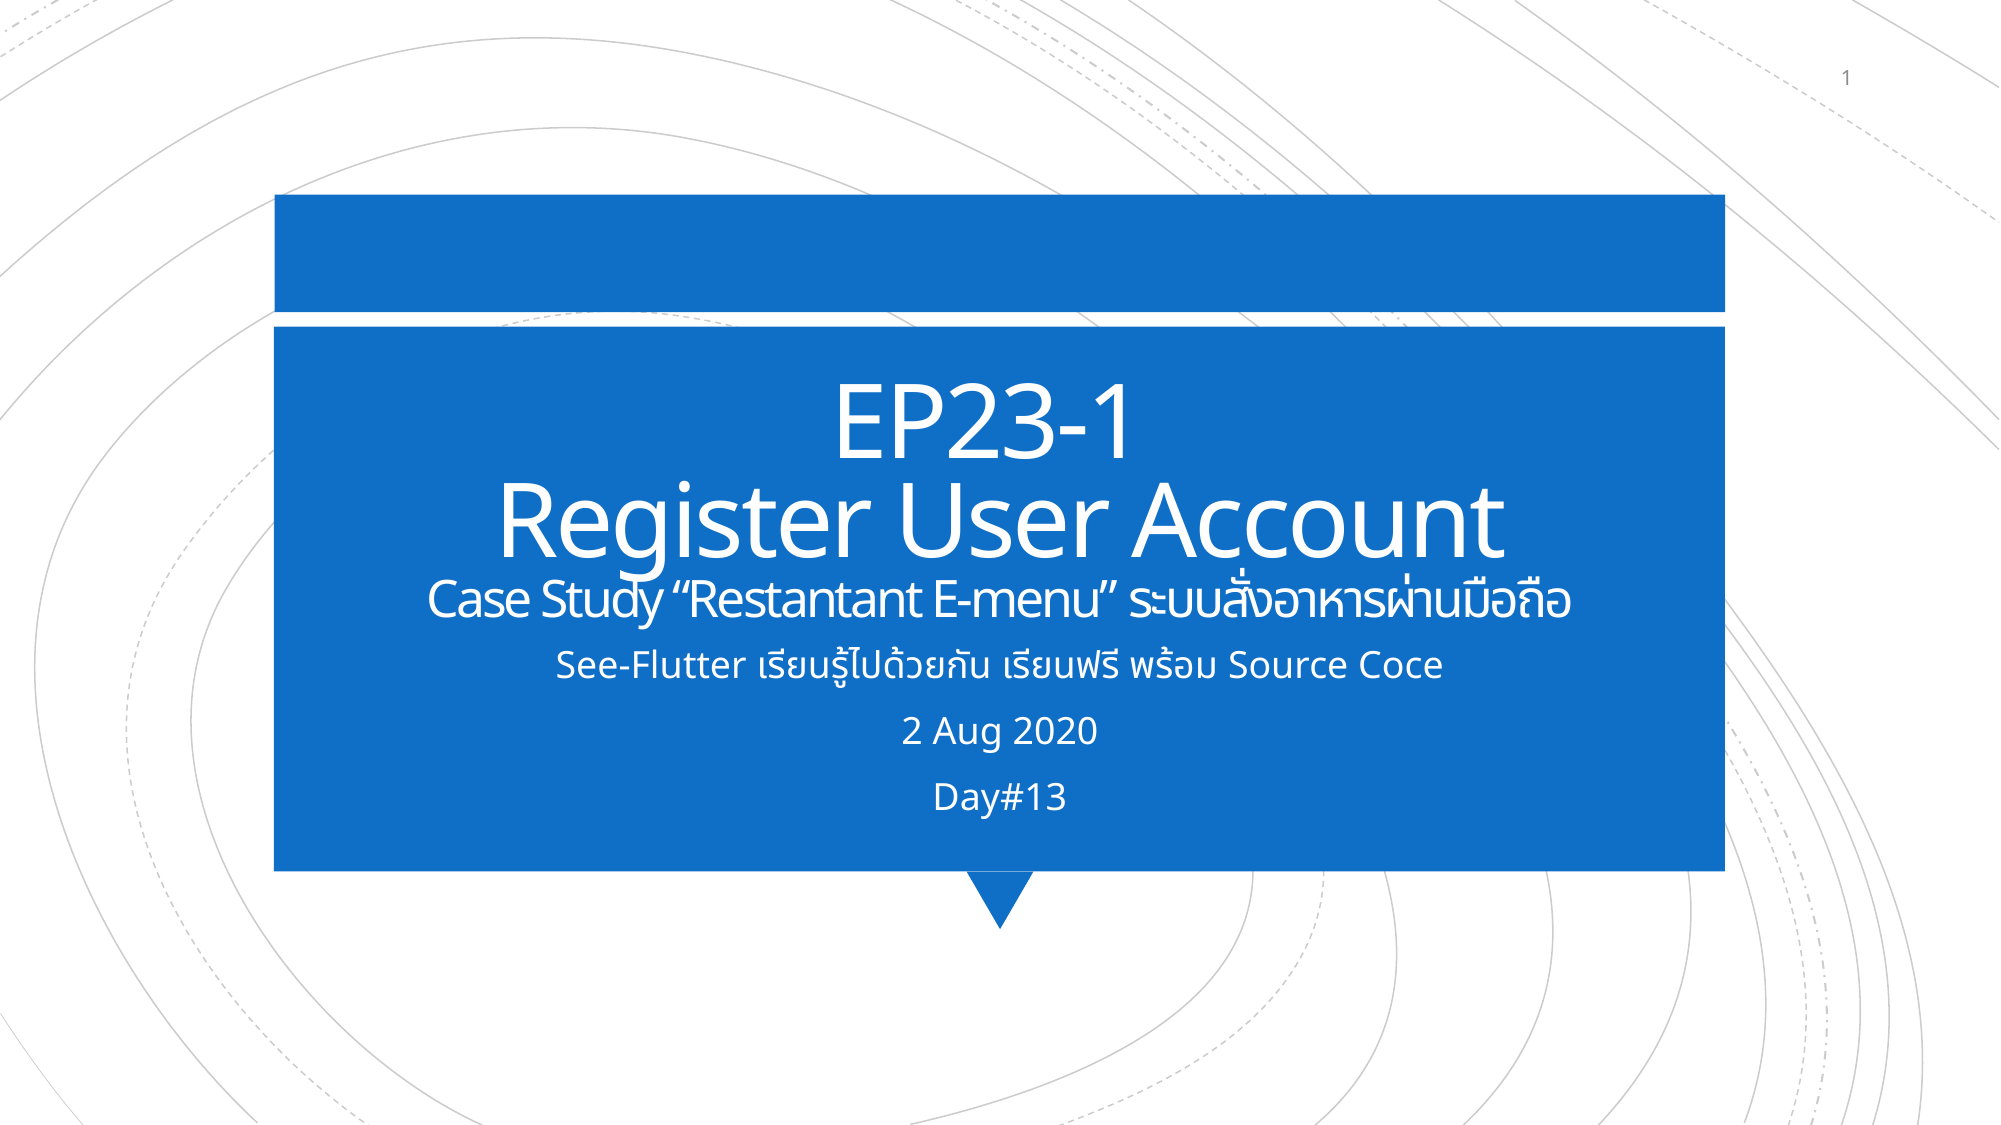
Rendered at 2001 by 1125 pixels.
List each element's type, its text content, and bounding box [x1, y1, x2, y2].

subtitle See-Flutter เรียนรู้ไปด้วยกัน เรียนฟรี พร้อม Source Coce 2 Aug 2020 Day#13 [288, 640, 1712, 858]
title EP23-1 Register User Account Case Study “Restantant E-menu” ระบบสั่งอาหารผ่านมือถือ [288, 340, 1713, 628]
slide_number 1 [1717, 52, 1868, 105]
